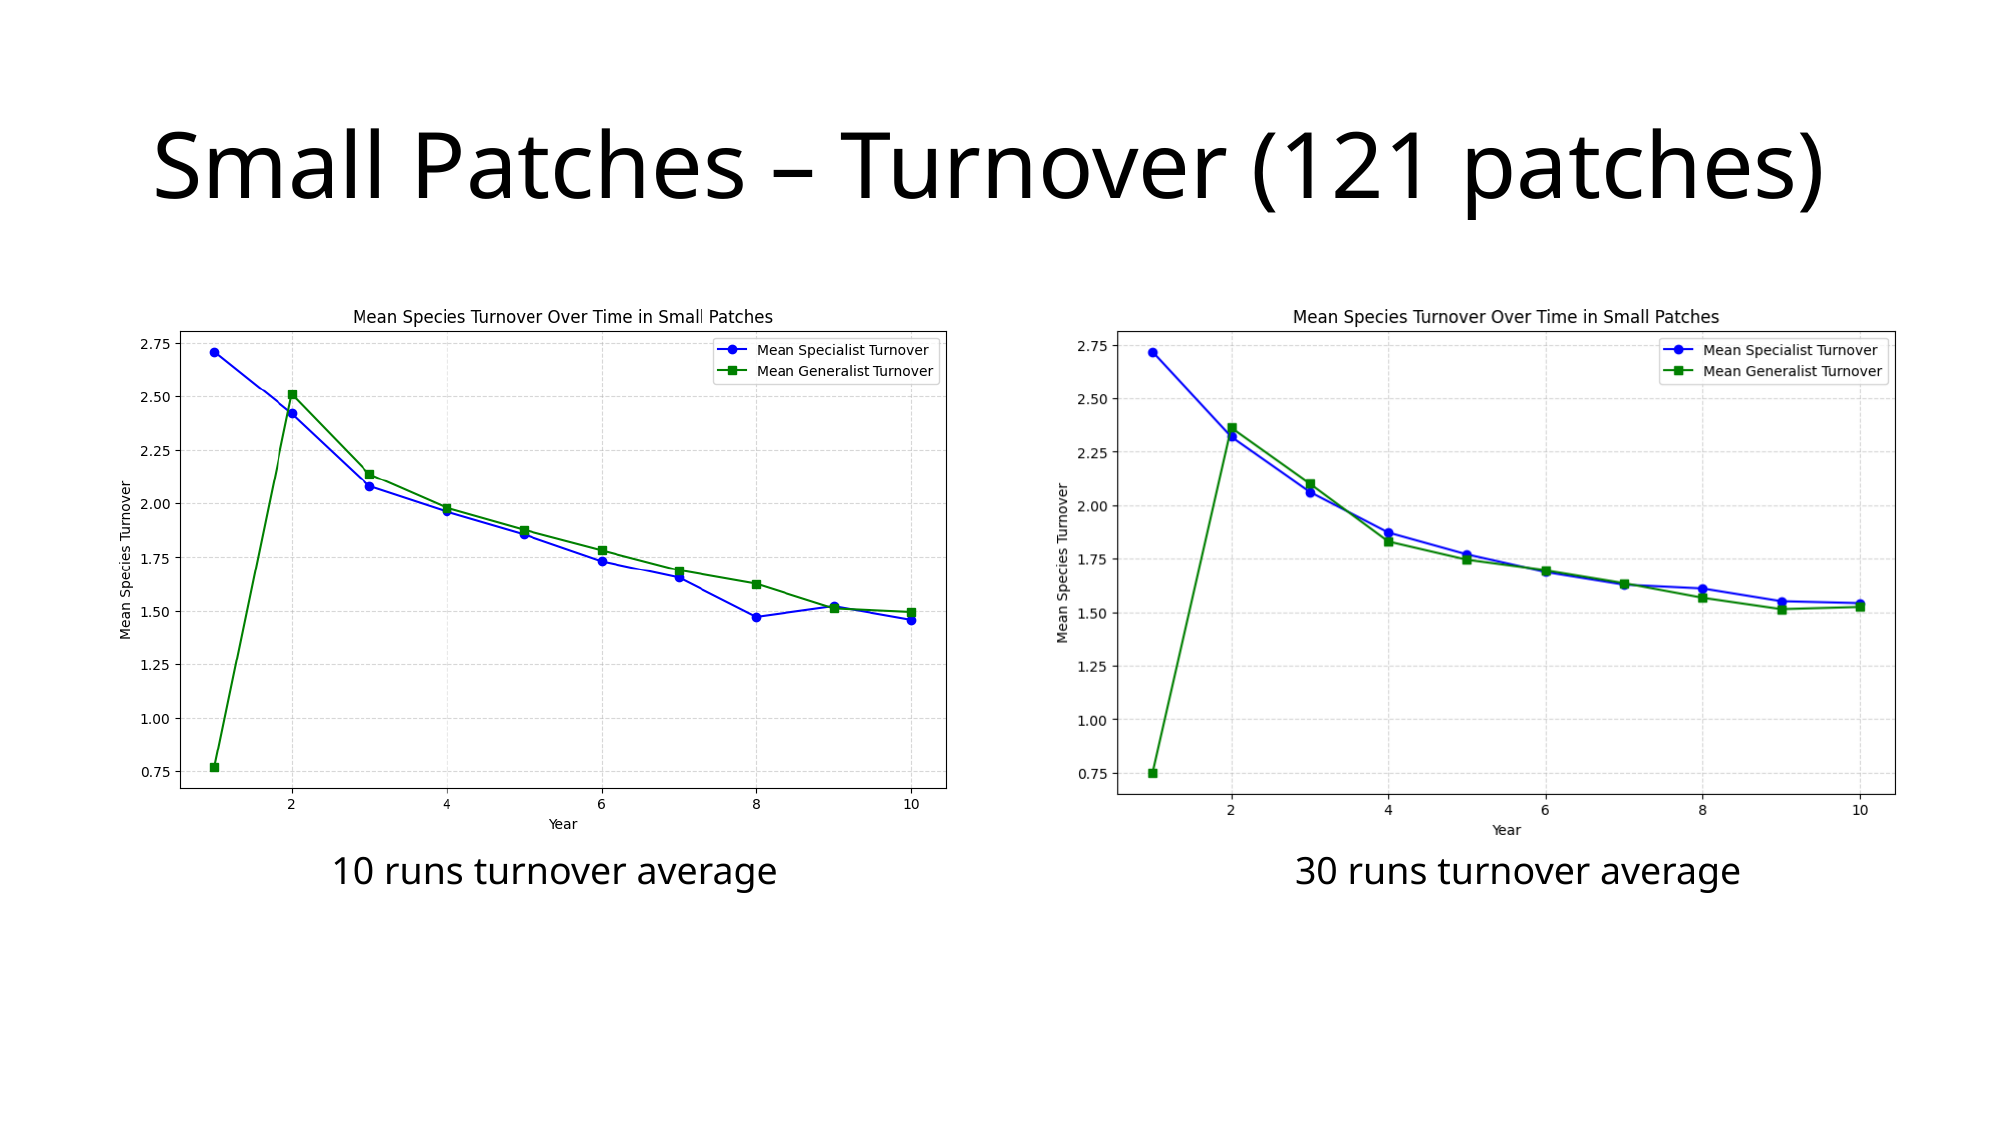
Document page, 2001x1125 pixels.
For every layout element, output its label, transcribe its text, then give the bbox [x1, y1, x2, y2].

title Small Patches – Turnover (121 patches) [137, 59, 1863, 278]
text_box 30 runs turnover average [1280, 848, 1806, 900]
picture [1047, 298, 1905, 848]
picture [109, 298, 956, 840]
text_box 10 runs turnover average [316, 840, 842, 900]
